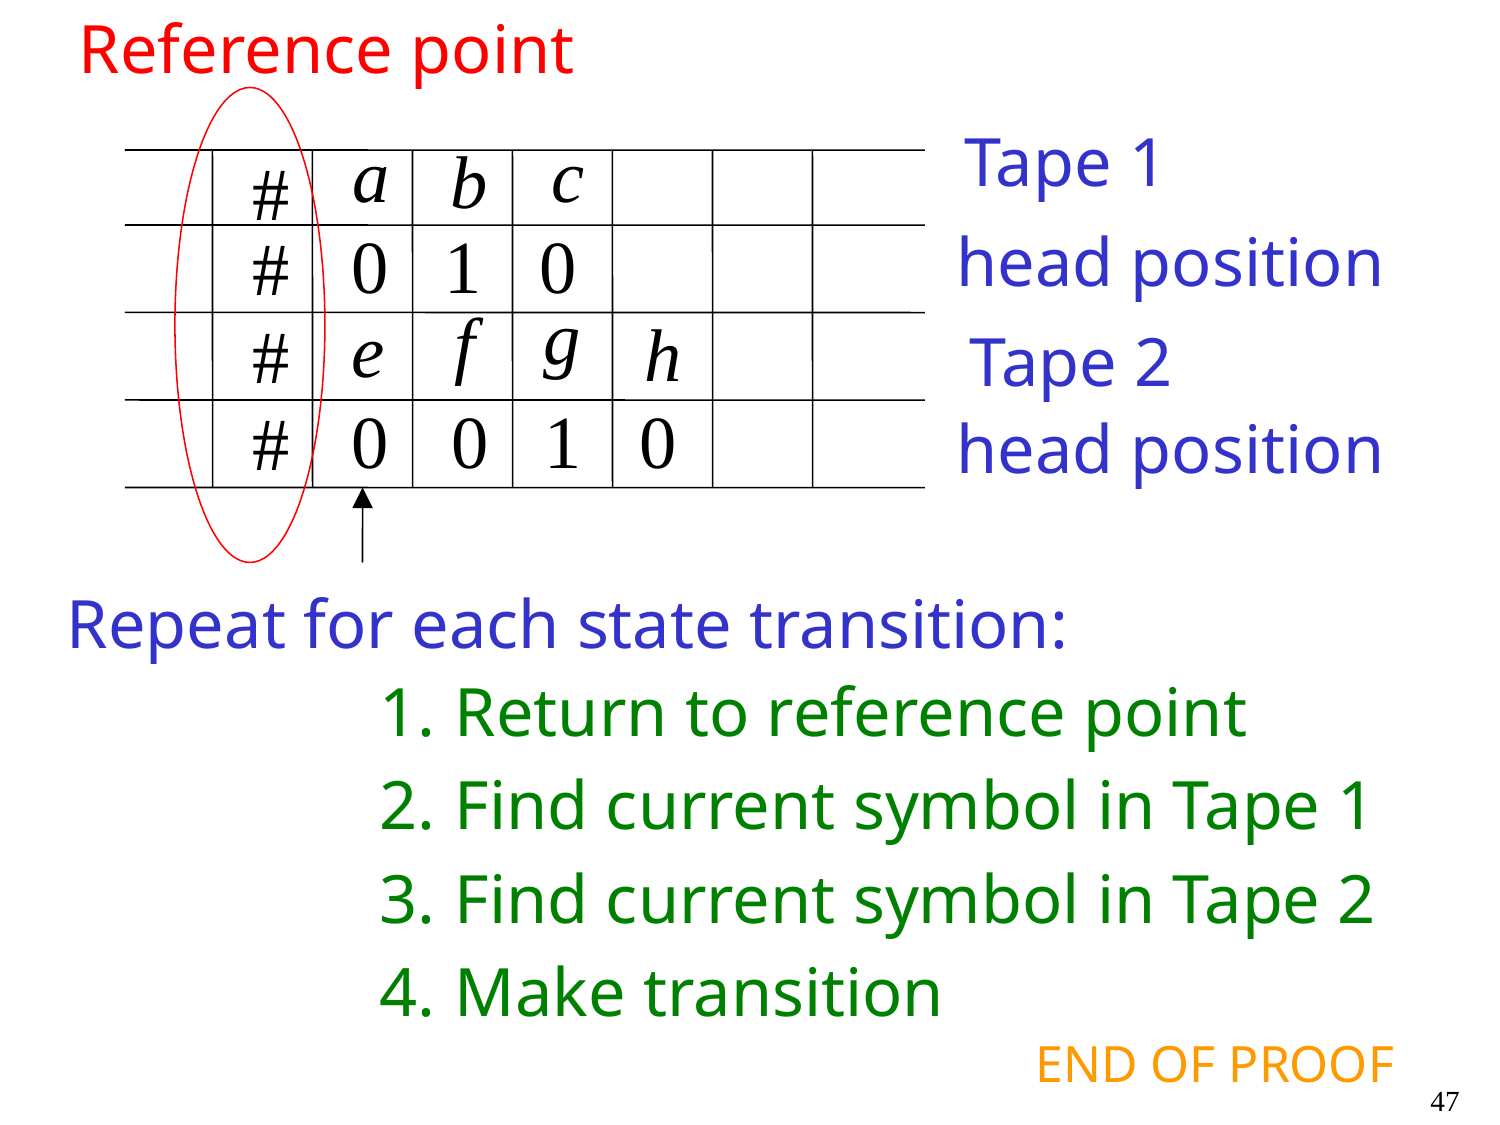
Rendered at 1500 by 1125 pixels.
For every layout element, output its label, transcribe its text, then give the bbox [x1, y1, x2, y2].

text_box [352, 487, 373, 563]
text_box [249, 324, 292, 388]
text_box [549, 162, 590, 209]
text_box head position [941, 399, 1400, 495]
text_box Repeat for each state transition: [52, 574, 1085, 670]
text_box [449, 412, 492, 476]
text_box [349, 337, 388, 384]
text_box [349, 237, 392, 301]
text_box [249, 412, 292, 476]
text_box Tape 1 [949, 112, 1183, 208]
text_box Reference point [64, 0, 591, 95]
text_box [349, 162, 394, 209]
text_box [437, 312, 496, 392]
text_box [537, 237, 580, 301]
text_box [249, 237, 292, 301]
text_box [549, 412, 577, 474]
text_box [449, 149, 492, 215]
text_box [637, 412, 680, 476]
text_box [537, 324, 590, 386]
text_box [349, 412, 392, 476]
text_box Tape 2 [954, 312, 1188, 399]
text_box Return to reference point Find current symbol in Tape 1 Find current symbol in Tape 2 Make transition [364, 662, 1393, 1038]
text_box head position [941, 212, 1400, 308]
text_box END OF PROOF [1020, 1024, 1410, 1100]
text_box [174, 95, 325, 563]
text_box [249, 162, 292, 226]
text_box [449, 237, 477, 299]
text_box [641, 322, 686, 388]
slide_number 47 [1162, 1074, 1475, 1125]
